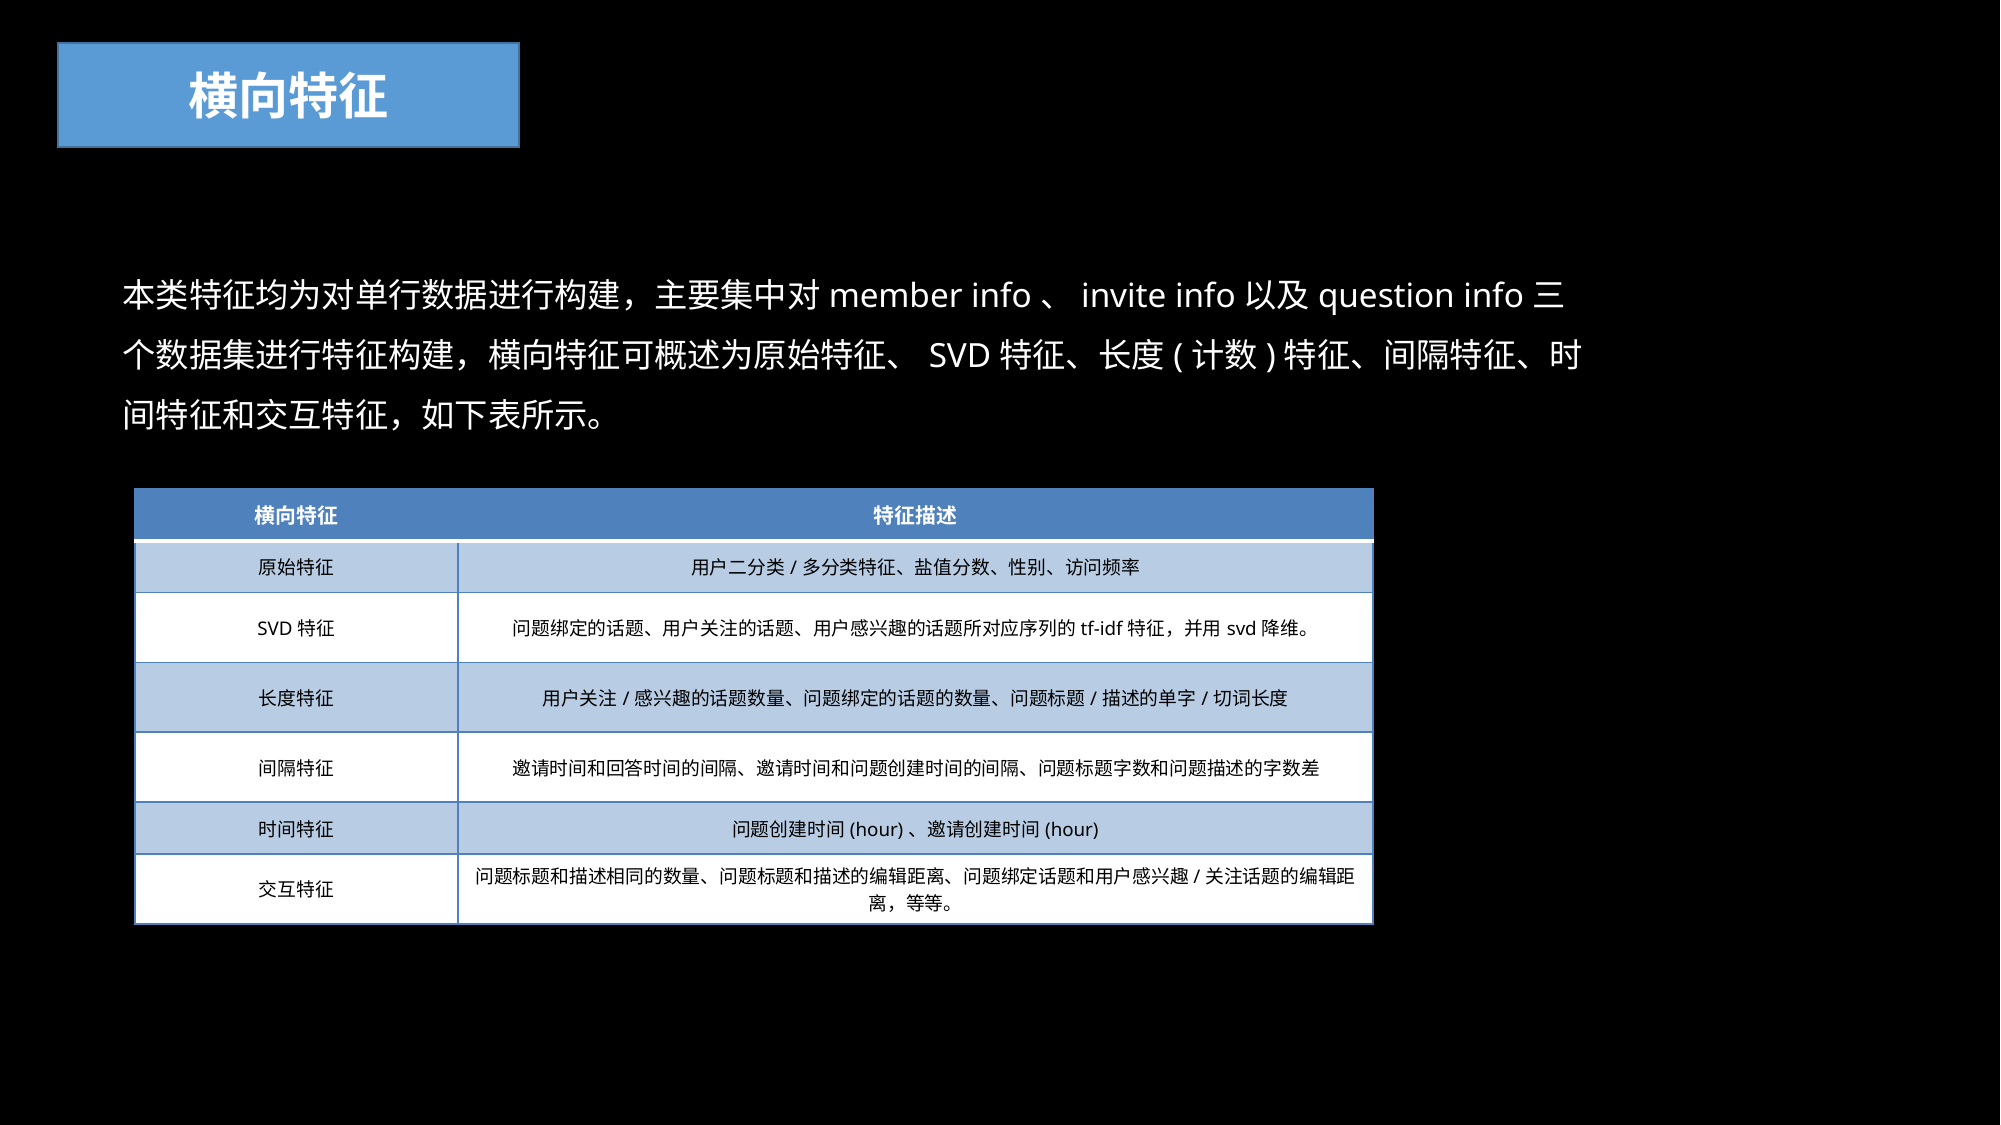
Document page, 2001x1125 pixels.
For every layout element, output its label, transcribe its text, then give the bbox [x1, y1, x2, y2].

table_cell 用户关注/感兴趣的话题数量、问题绑定的话题的数量、问题标题/描述的单字/切词长度 [459, 663, 1372, 731]
text_box [57, 42, 520, 148]
table_cell 时间特征 [136, 803, 457, 853]
table_cell 长度特征 [136, 663, 457, 731]
table_cell 交互特征 [136, 855, 457, 923]
table_header 横向特征 [136, 490, 457, 539]
table_cell 用户二分类/多分类特征、盐值分数、性别、访问频率 [459, 543, 1372, 592]
table_cell SVD特征 [136, 593, 457, 662]
table_header 特征描述 [459, 490, 1372, 539]
table_cell 邀请时间和回答时间的间隔、邀请时间和问题创建时间的间隔、问题标题字数和问题描述的字数差 [459, 733, 1372, 801]
table_cell 问题创建时间(hour)、邀请创建时间(hour) [459, 803, 1372, 853]
text_box 本类特征均为对单行数据进行构建，主要集中对member info、invite info以及question info三个数据集进行特征构建，横向特征可概述为原始特征、SVD特征、长度(计数)特征、间隔特征、时间特征和交互特征，如下表所示。 [108, 247, 1604, 442]
text_box 横向特征 [173, 57, 404, 133]
table_cell 问题绑定的话题、用户关注的话题、用户感兴趣的话题所对应序列的tf-idf特征，并用svd降维。 [459, 593, 1372, 662]
table_cell 间隔特征 [136, 733, 457, 801]
table_cell 原始特征 [136, 543, 457, 592]
table_cell 问题标题和描述相同的数量、问题标题和描述的编辑距离、问题绑定话题和用户感兴趣/关注话题的编辑距离，等等。 [459, 855, 1372, 923]
